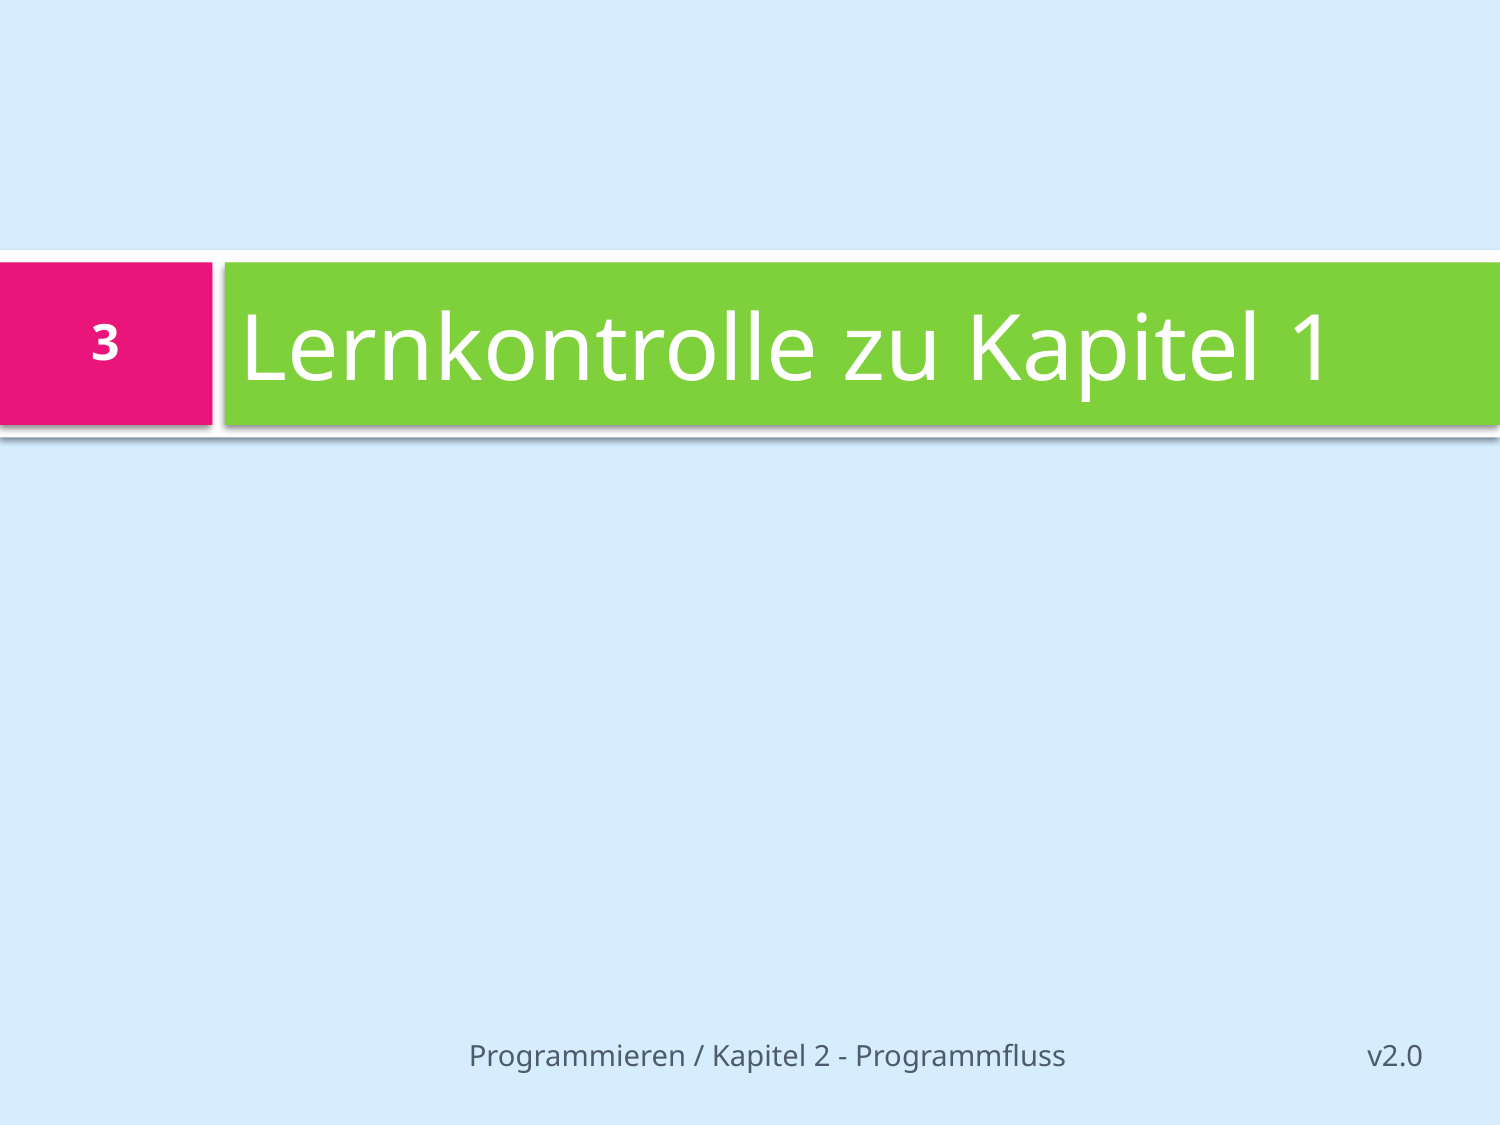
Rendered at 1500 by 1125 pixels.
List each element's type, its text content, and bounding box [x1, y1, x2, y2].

slide_number v2.0 [1201, 1025, 1438, 1085]
title Lernkontrolle zu Kapitel 1 [225, 262, 1475, 425]
footer Programmieren / Kapitel 2 - Programmfluss [348, 1024, 1188, 1085]
slide_number 3 [0, 287, 213, 403]
